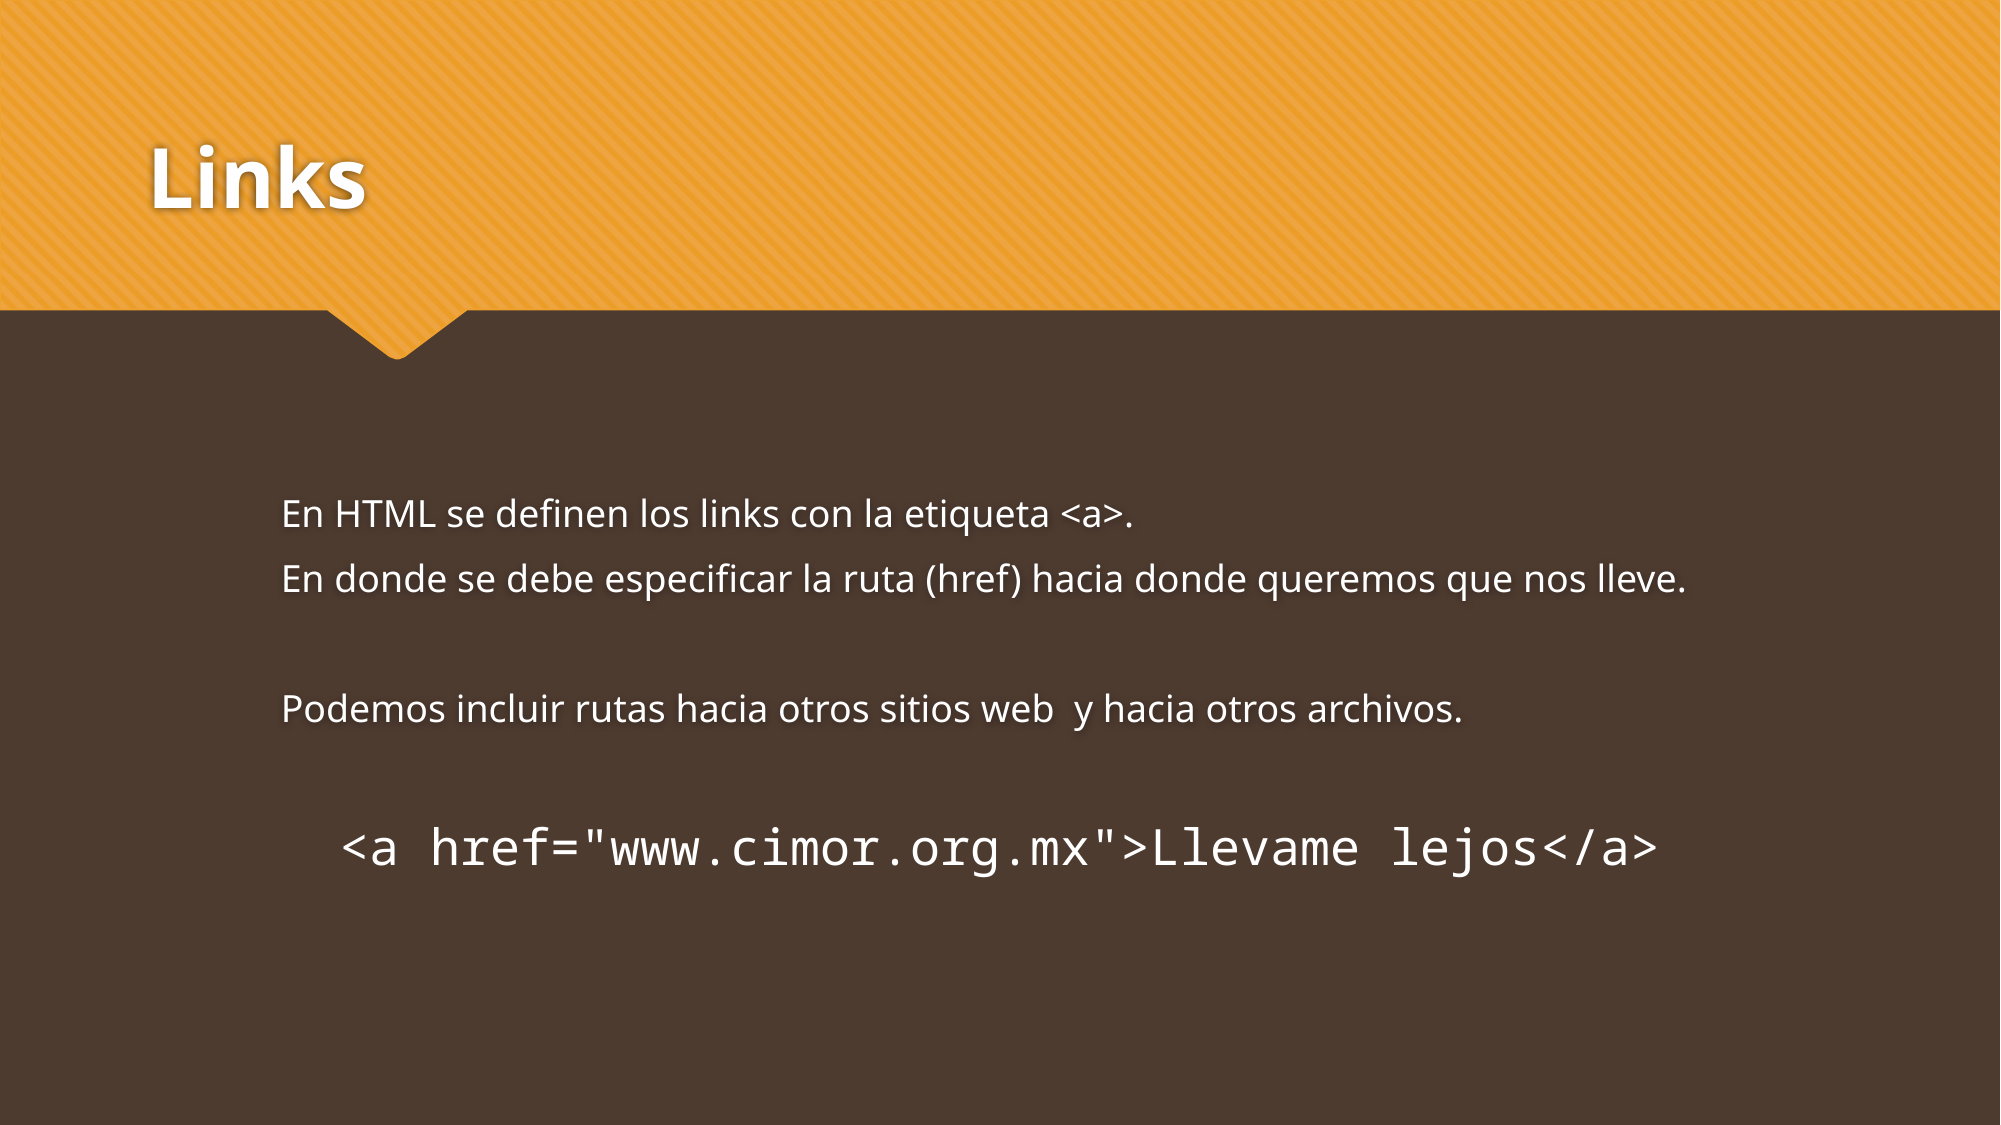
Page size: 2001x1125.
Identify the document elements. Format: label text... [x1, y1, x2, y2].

title Links [132, 73, 1868, 233]
list En HTML se definen los links con la etiqueta <a>. En donde se debe especificar la ruta (href) hacia donde queremos que nos lleve. Podemos incluir rutas hacia otros sitios web y hacia otros archivos. [265, 253, 1863, 968]
text_box <a href="www.cimor.org.mx">Llevame lejos</a> [325, 807, 1675, 883]
